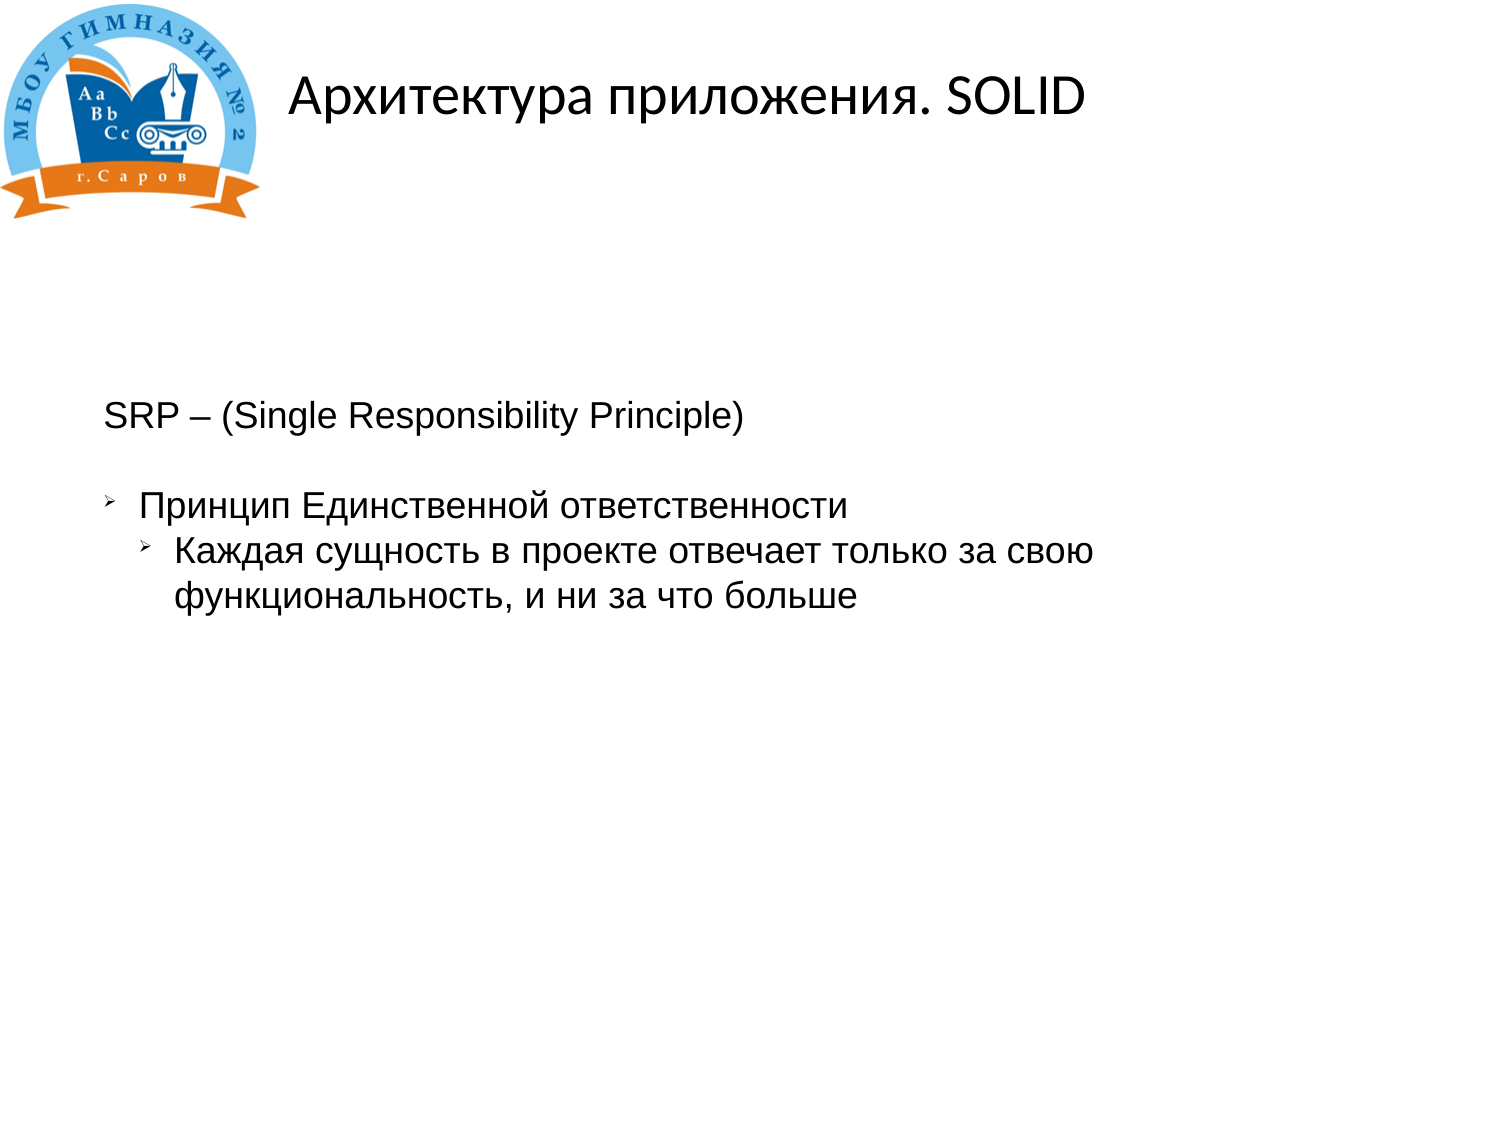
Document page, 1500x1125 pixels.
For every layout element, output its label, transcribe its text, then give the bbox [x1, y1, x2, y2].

text_box SRP – (Single Responsibility Principle) Принцип Единственной ответственности Каждая сущность в проекте отвечает только за свою функциональность, и ни за что больше [88, 383, 1359, 777]
picture [0, 4, 260, 234]
text_box Архитектура приложения. SOLID [274, 48, 1240, 236]
text_box [263, 45, 1425, 233]
